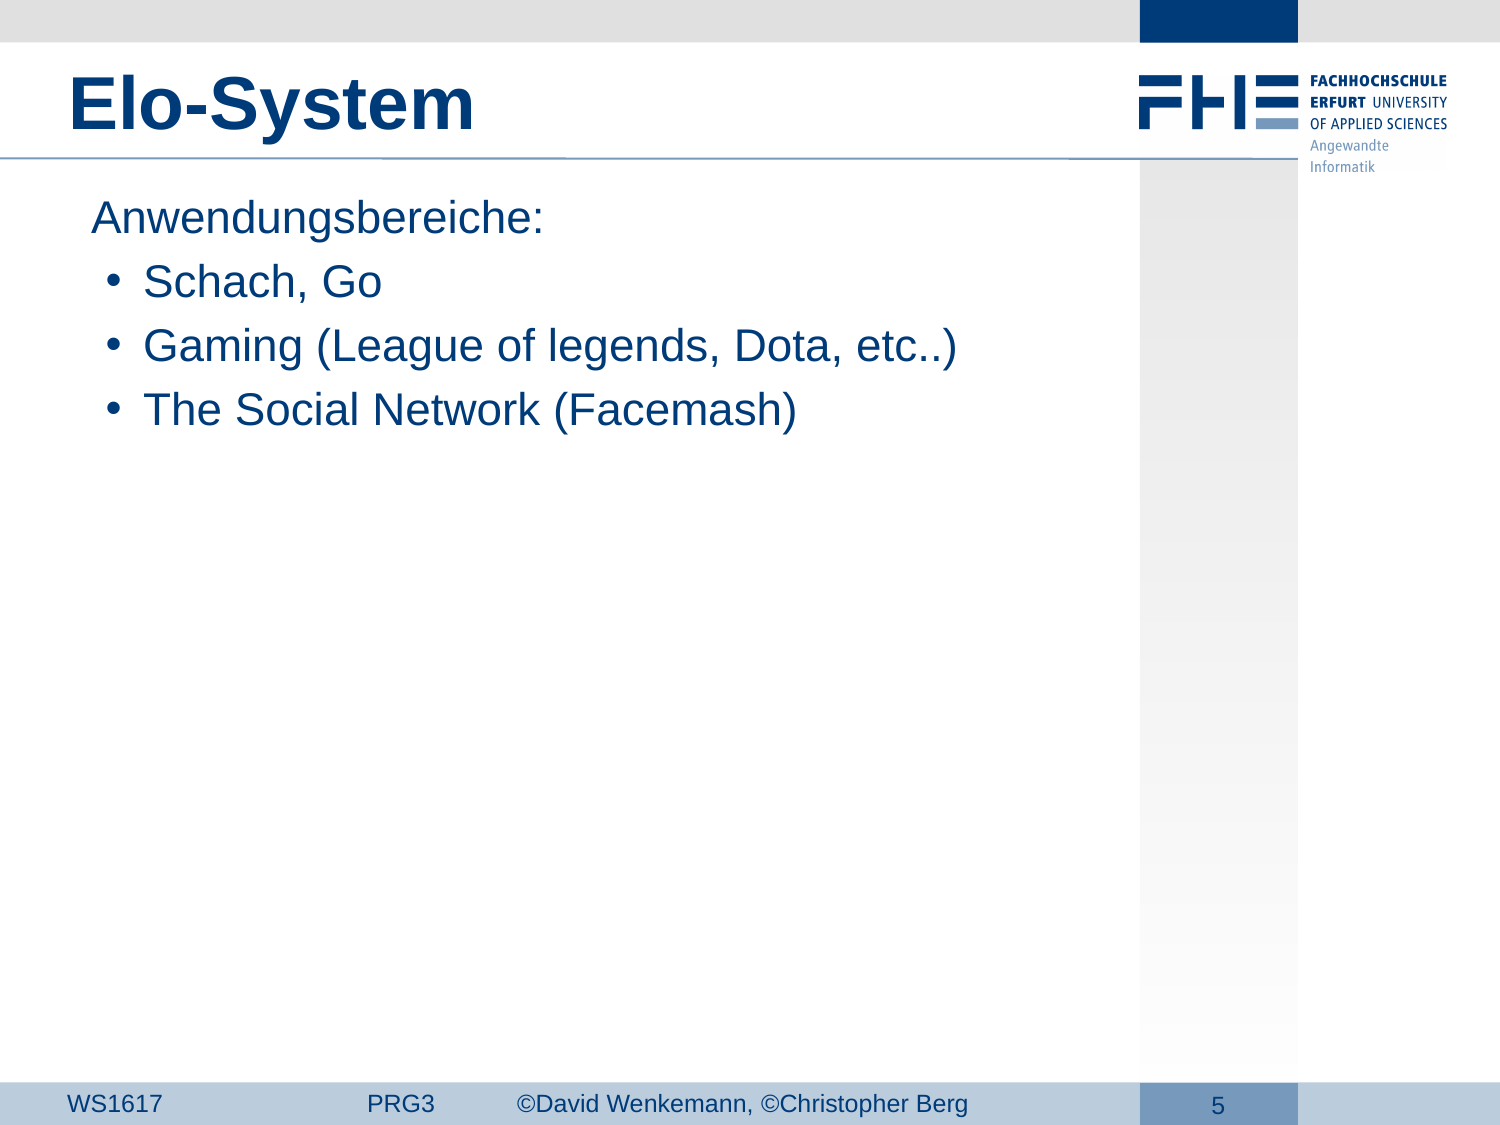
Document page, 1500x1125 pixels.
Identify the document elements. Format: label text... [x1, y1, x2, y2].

picture [1139, 75, 1447, 172]
list Anwendungsbereiche: Schach, Go Gaming (League of legends, Dota, etc..) The Social Network (Facemash) [53, 172, 1500, 1083]
title Elo-System [53, 58, 1140, 142]
